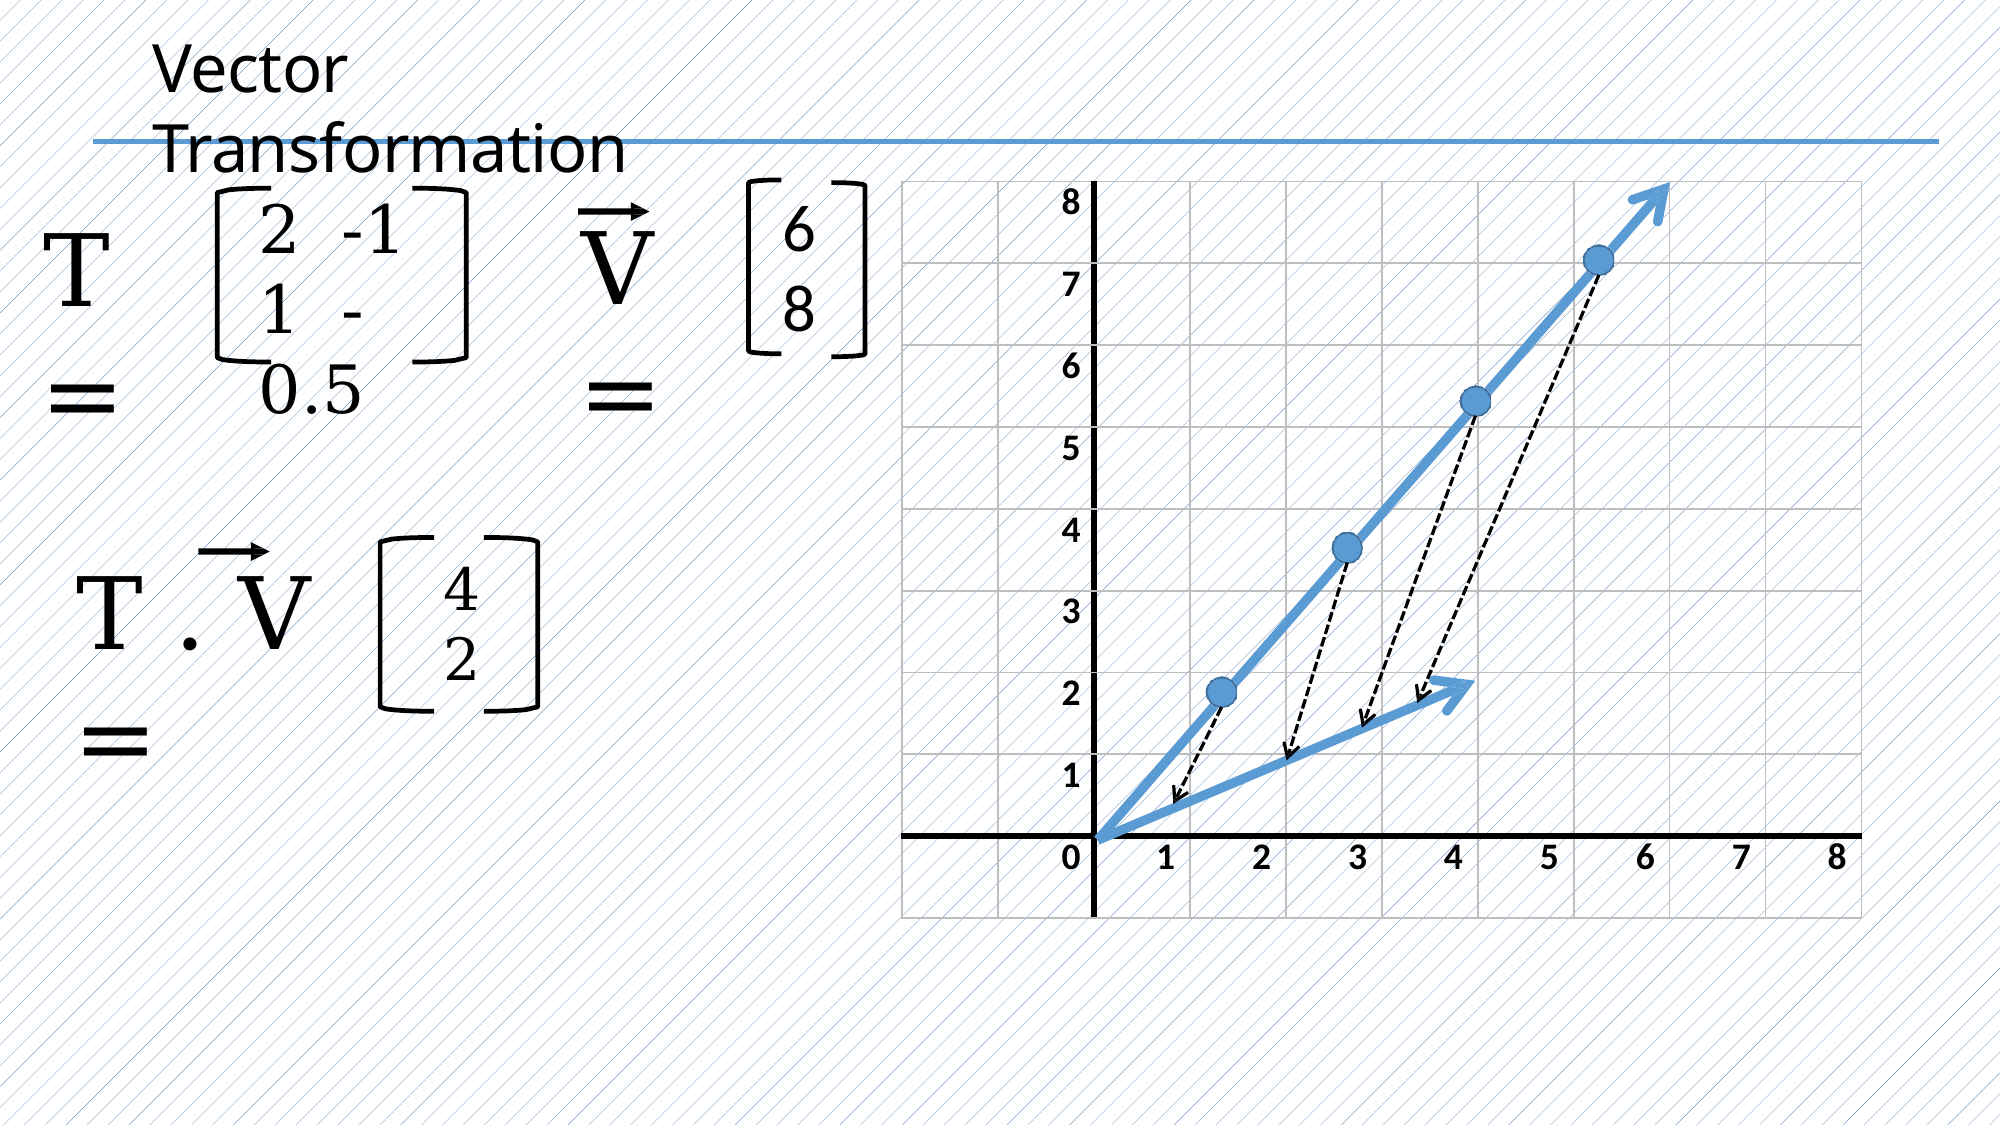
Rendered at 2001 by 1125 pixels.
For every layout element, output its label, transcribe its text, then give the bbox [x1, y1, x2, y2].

table_cell 6 [1575, 839, 1669, 917]
text_box [1527, 429, 1535, 441]
text_box [1320, 636, 1326, 647]
text_box [1588, 286, 1596, 297]
table_cell [1383, 592, 1477, 672]
table_cell [1766, 592, 1861, 672]
table_cell [1670, 673, 1765, 753]
table_cell [1575, 264, 1669, 344]
table_cell [903, 592, 997, 672]
table_cell 4 [999, 510, 1091, 590]
table_cell 1 [1097, 839, 1189, 917]
text_box [1476, 549, 1484, 560]
text_box 2 -1 1 -0.5 [256, 184, 452, 427]
text_box [1426, 669, 1433, 680]
text_box [1372, 684, 1380, 695]
text_box [1461, 585, 1469, 596]
text_box 6 8 [782, 182, 819, 345]
text_box [1282, 741, 1300, 761]
table_cell [1287, 428, 1381, 508]
text_box [1557, 358, 1565, 369]
table_cell [1191, 592, 1285, 672]
table_cell [1766, 673, 1861, 753]
text_box [1358, 708, 1377, 728]
text_box [1459, 385, 1492, 417]
text_box [1497, 501, 1504, 513]
text_box [1331, 599, 1338, 610]
table_header [1383, 182, 1477, 262]
table_header [1479, 182, 1573, 262]
table_cell [1097, 264, 1189, 344]
text_box [1486, 525, 1494, 536]
text_box [1487, 275, 1595, 394]
table_cell [1575, 673, 1669, 753]
table_cell [1191, 510, 1285, 590]
table_cell [1191, 264, 1285, 344]
table_cell [1670, 510, 1765, 590]
text_box [1436, 645, 1443, 656]
text_box [1507, 477, 1515, 489]
table_cell [903, 839, 997, 917]
text_box [1300, 698, 1307, 710]
text_box T . V = [74, 547, 361, 790]
table_cell [1479, 264, 1573, 344]
table_cell [1479, 510, 1573, 590]
text_box 4 2 [441, 550, 479, 693]
text_box [1583, 298, 1591, 309]
table_cell 5 [999, 428, 1091, 508]
text_box [1537, 406, 1545, 417]
table_cell [1383, 673, 1477, 753]
text_box [1316, 649, 1323, 660]
text_box [1205, 676, 1238, 708]
text_box V = [579, 202, 741, 445]
text_box [1563, 346, 1570, 357]
table_cell 7 [999, 264, 1091, 344]
table_cell [903, 264, 997, 344]
text_box [1095, 675, 1476, 845]
text_box [1470, 415, 1477, 426]
text_box [483, 537, 538, 712]
table_cell 8 [1766, 839, 1861, 917]
text_box [1542, 394, 1550, 405]
text_box [1431, 657, 1438, 668]
table_cell [903, 346, 997, 426]
text_box [1377, 671, 1384, 683]
text_box [1215, 706, 1224, 717]
text_box T = [41, 204, 202, 447]
text_box [1293, 723, 1300, 734]
text_box [1198, 741, 1206, 752]
table_cell [1670, 755, 1765, 833]
text_box [1312, 661, 1319, 672]
table_cell [1191, 755, 1284, 795]
text_box [1471, 561, 1479, 572]
text_box [1426, 537, 1433, 548]
table_cell [1670, 428, 1765, 508]
text_box [1448, 476, 1455, 487]
table_cell [903, 755, 997, 833]
text_box [1439, 500, 1446, 512]
table_cell 4 [1383, 839, 1477, 917]
table_cell [1575, 592, 1669, 672]
table_cell [1097, 346, 1189, 426]
text_box [1417, 561, 1424, 573]
text_box [1547, 382, 1555, 393]
text_box [1578, 310, 1586, 321]
text_box [380, 537, 435, 712]
text_box [1297, 711, 1304, 722]
text_box [1512, 465, 1520, 477]
text_box [1452, 464, 1460, 475]
table_cell [1766, 755, 1861, 833]
text_box [1466, 573, 1474, 584]
table_cell [1097, 592, 1189, 672]
table_cell [903, 673, 997, 753]
table_cell [903, 510, 997, 590]
table_cell [1117, 755, 1189, 826]
text_box [1593, 274, 1601, 285]
table_header [1766, 182, 1861, 262]
table_header [1575, 182, 1667, 262]
table_header 8 [999, 182, 1091, 262]
table_header [1097, 182, 1189, 262]
table_cell [1097, 428, 1189, 508]
table_cell [1479, 673, 1573, 753]
text_box [1335, 586, 1342, 598]
table_cell [1575, 755, 1669, 833]
text_box [1466, 427, 1473, 438]
text_box [831, 182, 866, 357]
table_cell [1479, 346, 1573, 426]
text_box [1412, 574, 1420, 585]
table_header [1670, 182, 1765, 262]
text_box [1304, 686, 1311, 697]
text_box [1408, 586, 1415, 597]
table_cell 3 [999, 592, 1091, 672]
table_cell [1323, 523, 1381, 590]
text_box [1434, 513, 1442, 524]
table_cell [1766, 264, 1861, 344]
table_header [1191, 182, 1285, 262]
text_box [1481, 537, 1489, 548]
table_cell [1575, 510, 1669, 590]
table_cell [1670, 264, 1765, 344]
table_cell [1287, 592, 1381, 672]
text_box [1517, 453, 1525, 465]
text_box [1430, 525, 1437, 536]
table_cell [1319, 727, 1381, 753]
table_cell [1191, 346, 1285, 426]
text_box [748, 179, 782, 354]
text_box [1415, 681, 1432, 703]
table_cell [1575, 428, 1669, 508]
table_cell [1130, 808, 1189, 833]
text_box [1573, 322, 1581, 333]
text_box [1342, 562, 1349, 573]
table_cell [1287, 510, 1377, 590]
text_box [1532, 417, 1540, 429]
table_cell [1287, 346, 1381, 426]
text_box [1339, 574, 1346, 585]
table_cell [1575, 346, 1669, 426]
text_box [1381, 659, 1389, 670]
table_cell 7 [1670, 839, 1765, 917]
text_box [1180, 776, 1189, 787]
text_box [217, 188, 256, 362]
text_box [1386, 647, 1393, 658]
text_box [1552, 370, 1560, 381]
table_cell [1383, 510, 1477, 590]
table_cell [1383, 428, 1448, 503]
table_cell 2 [999, 673, 1091, 753]
text_box [1192, 752, 1200, 764]
text_box [1234, 564, 1344, 686]
text_box [1403, 598, 1411, 609]
text_box [1443, 488, 1451, 499]
text_box [198, 542, 270, 561]
text_box [1457, 451, 1464, 463]
text_box [1451, 609, 1459, 620]
table_header [1287, 182, 1381, 262]
table_cell [1287, 755, 1381, 833]
table_cell [1097, 755, 1164, 832]
text_box [1186, 764, 1195, 775]
text_box [1568, 334, 1575, 345]
text_box [1609, 182, 1671, 253]
text_box [1209, 717, 1218, 729]
text_box [1399, 610, 1406, 622]
text_box [1421, 549, 1429, 560]
table_cell [1479, 592, 1573, 672]
table_cell 6 [999, 346, 1091, 426]
table_cell [1287, 264, 1381, 344]
table_cell 2 [1191, 839, 1285, 917]
text_box [1502, 489, 1509, 501]
table_cell [1097, 510, 1189, 590]
text_box [412, 188, 467, 363]
text_box [1395, 622, 1402, 634]
table_cell 5 [1479, 839, 1573, 917]
table_cell [1766, 346, 1861, 426]
table_cell [1766, 510, 1861, 590]
table_cell [1097, 673, 1189, 753]
table_cell [1670, 592, 1765, 672]
table_cell 1 [999, 755, 1091, 833]
text_box [1327, 611, 1334, 623]
text_box [1456, 597, 1464, 608]
text_box [1368, 696, 1375, 707]
table_cell 0 [999, 839, 1091, 917]
text_box [1172, 784, 1189, 804]
table_cell [1479, 428, 1573, 508]
text_box [1323, 624, 1330, 635]
table_cell [1766, 428, 1861, 508]
table_cell [1383, 264, 1477, 344]
text_box [1094, 708, 1218, 840]
text_box [1359, 417, 1472, 543]
table_cell [1394, 428, 1477, 508]
table_cell [1383, 346, 1477, 426]
text_box [1446, 621, 1454, 632]
text_box [1522, 441, 1530, 453]
table_cell [1191, 428, 1285, 508]
text_box [1204, 729, 1212, 740]
text_box [1491, 513, 1499, 524]
table_cell [903, 428, 997, 508]
table_cell [1670, 346, 1765, 426]
text_box [1331, 532, 1363, 564]
text_box [1289, 736, 1296, 747]
text_box [1582, 244, 1615, 276]
table_cell [1191, 767, 1285, 833]
text_box [1308, 673, 1315, 685]
table_header [1615, 193, 1669, 262]
text_box [1461, 439, 1469, 450]
table_cell [1479, 755, 1573, 833]
table_cell 3 [1287, 839, 1381, 917]
text_box [1390, 635, 1397, 646]
text_box [578, 202, 650, 221]
table_cell [1191, 673, 1285, 753]
table_cell [1287, 673, 1381, 750]
table_header [903, 182, 997, 262]
text_box [1441, 633, 1449, 644]
table_cell [1383, 755, 1477, 833]
text_box Vector Transformation [150, 24, 751, 186]
